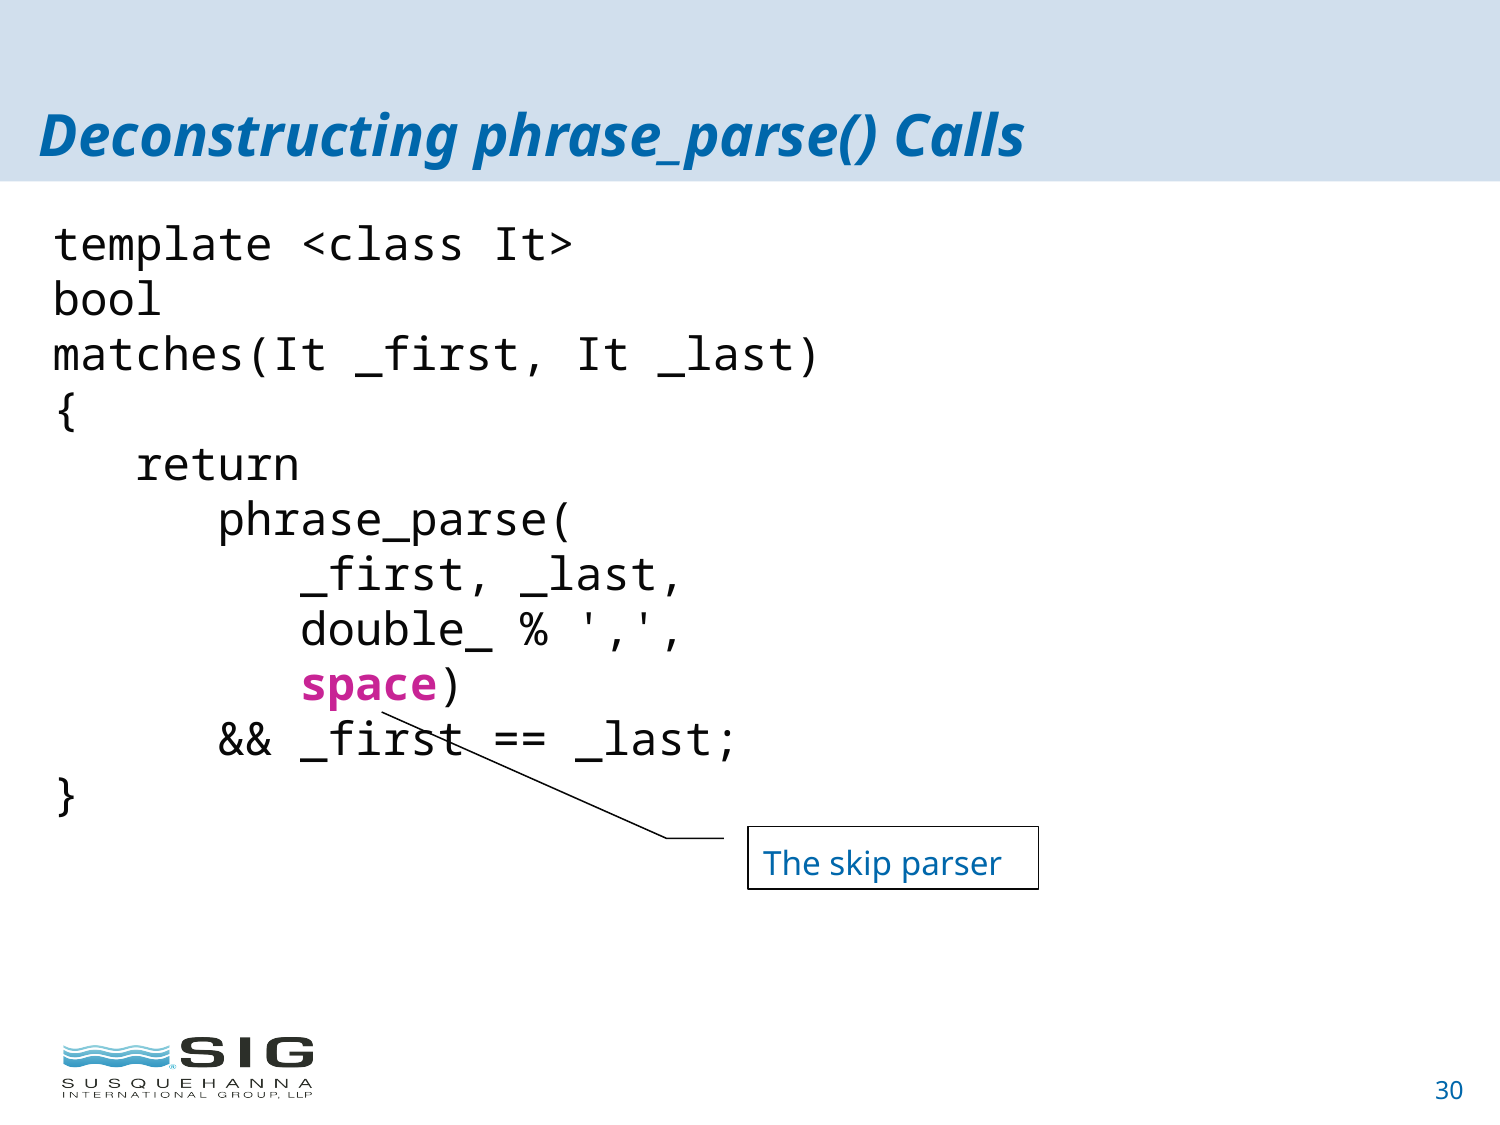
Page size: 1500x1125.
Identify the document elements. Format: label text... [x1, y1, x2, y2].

text_box The skip parser [748, 826, 1039, 890]
slide_number 30 [1384, 1067, 1479, 1110]
picture [62, 1037, 313, 1099]
title Deconstructing phrase_parse() Calls [37, 21, 1470, 172]
list template <class It> bool matches(It _first, It _last) { return phrase_parse( _first, _last, double_ % ',', space) && _first == _last; } [37, 200, 1472, 996]
